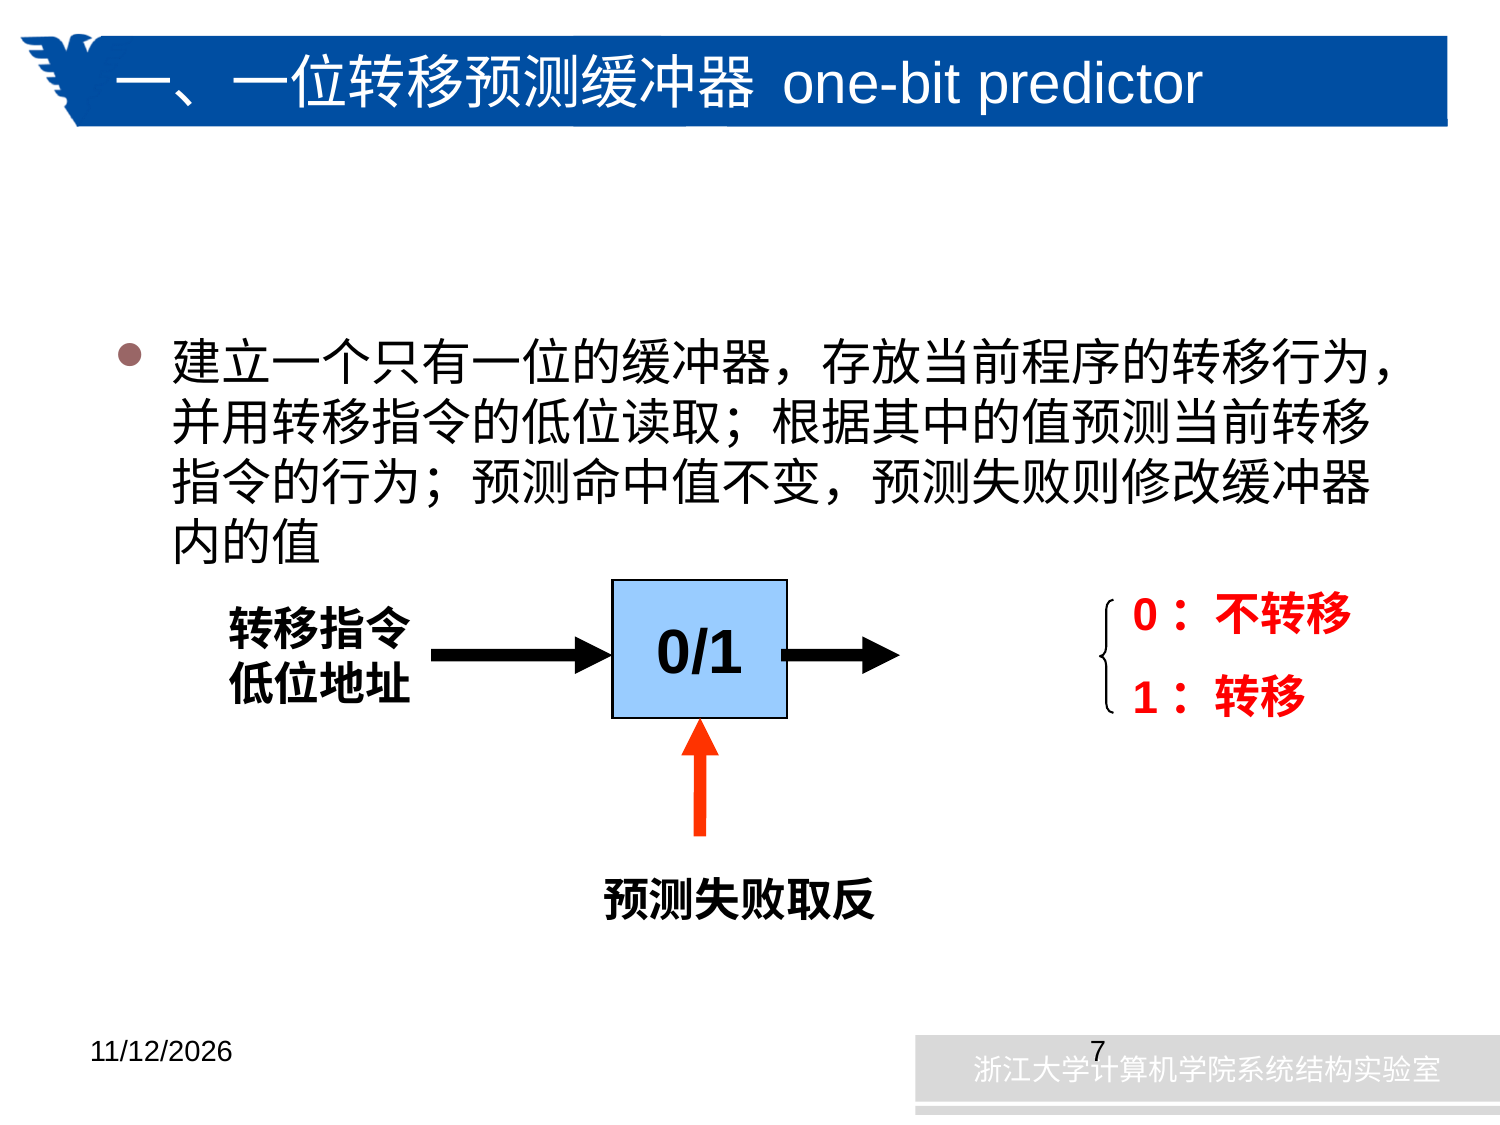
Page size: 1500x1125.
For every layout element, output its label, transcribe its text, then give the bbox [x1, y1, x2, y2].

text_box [212, 549, 1363, 933]
picture [5, 19, 148, 127]
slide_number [75, 1025, 425, 1100]
slide_number 7 [1074, 1025, 1425, 1100]
title 一、一位转移预测缓冲器 one-bit predictor [99, 37, 1347, 188]
list 建立一个只有一位的缓冲器，存放当前程序的转移行为，并用转移指令的低位读取；根据其中的值预测当前转移指令的行为；预测命中值不变，预测失败则修改缓冲器内的值 [99, 262, 1400, 988]
